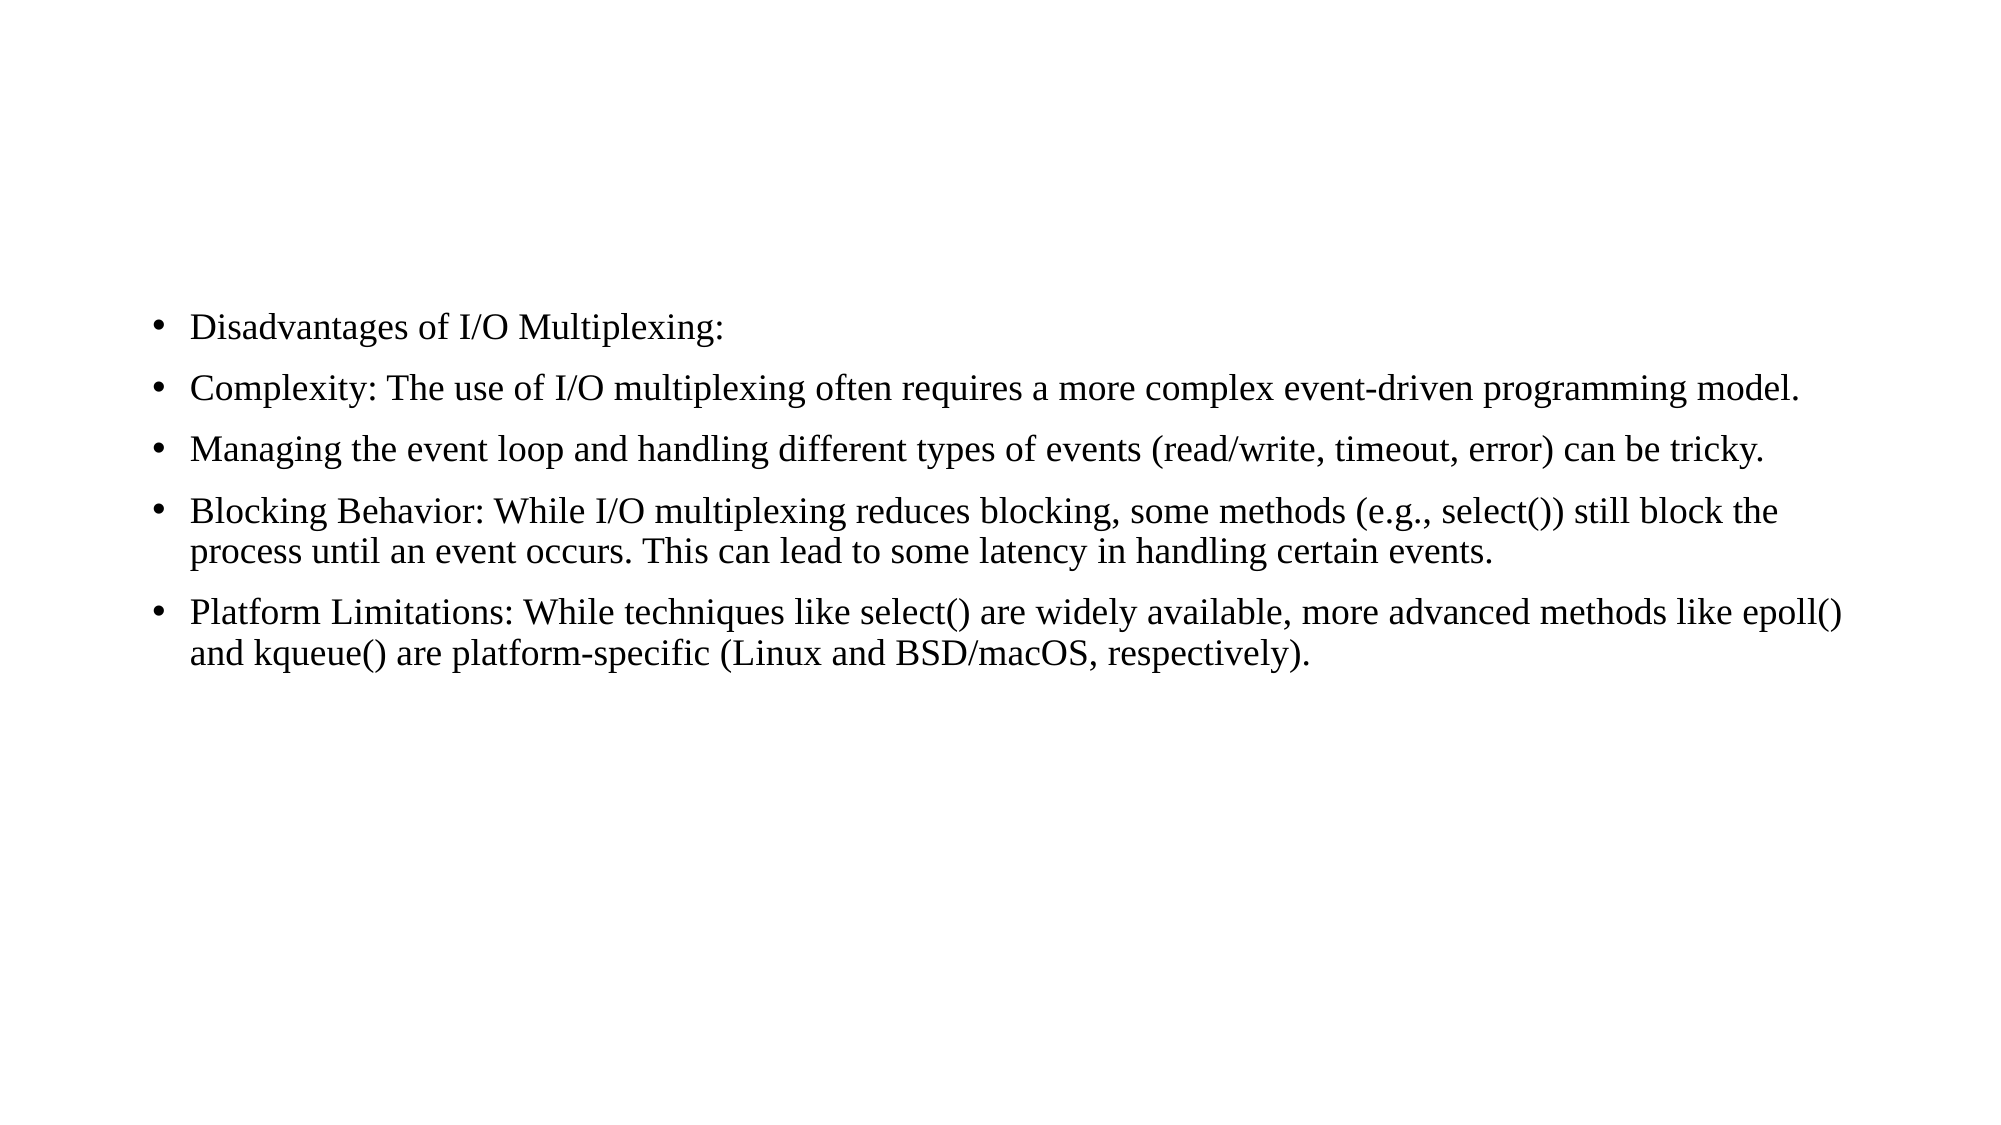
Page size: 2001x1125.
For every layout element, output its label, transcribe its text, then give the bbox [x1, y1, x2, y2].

list Disadvantages of I/O Multiplexing: Complexity: The use of I/O multiplexing often requires a more complex event-driven programming model. Managing the event loop and handling different types of events (read/write, timeout, error) can be tricky. Blocking Behavior: While I/O multiplexing reduces blocking, some methods (e.g., select()) still block the process until an event occurs. This can lead to some latency in handling certain events. Platform Limitations: While techniques like select() are widely available, more advanced methods like epoll() and kqueue() are platform-specific (Linux and BSD/macOS, respectively). [137, 299, 1863, 1014]
